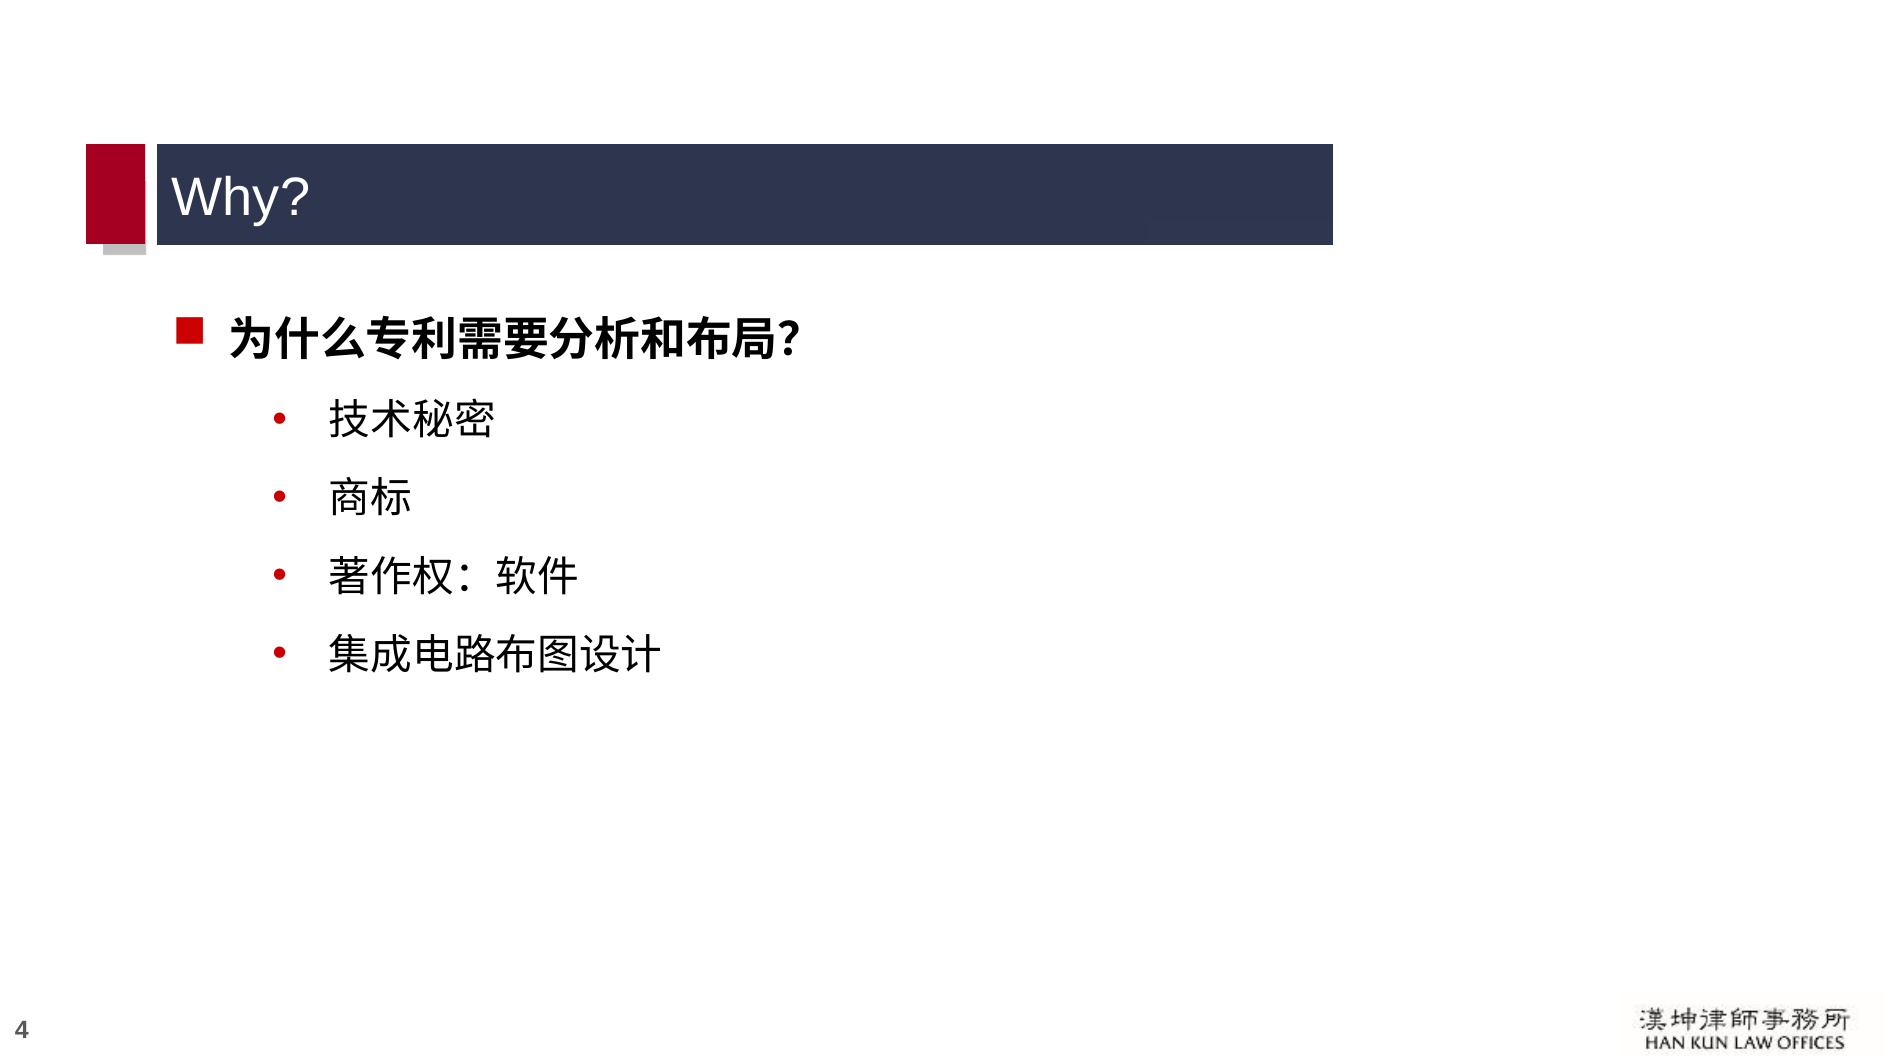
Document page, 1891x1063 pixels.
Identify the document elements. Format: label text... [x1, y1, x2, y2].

list 为什么专利需要分析和布局？ 技术秘密 商标 著作权：软件 集成电路布图设计 [157, 279, 1833, 932]
picture [1620, 992, 1885, 1057]
title Why? [156, 143, 1333, 244]
